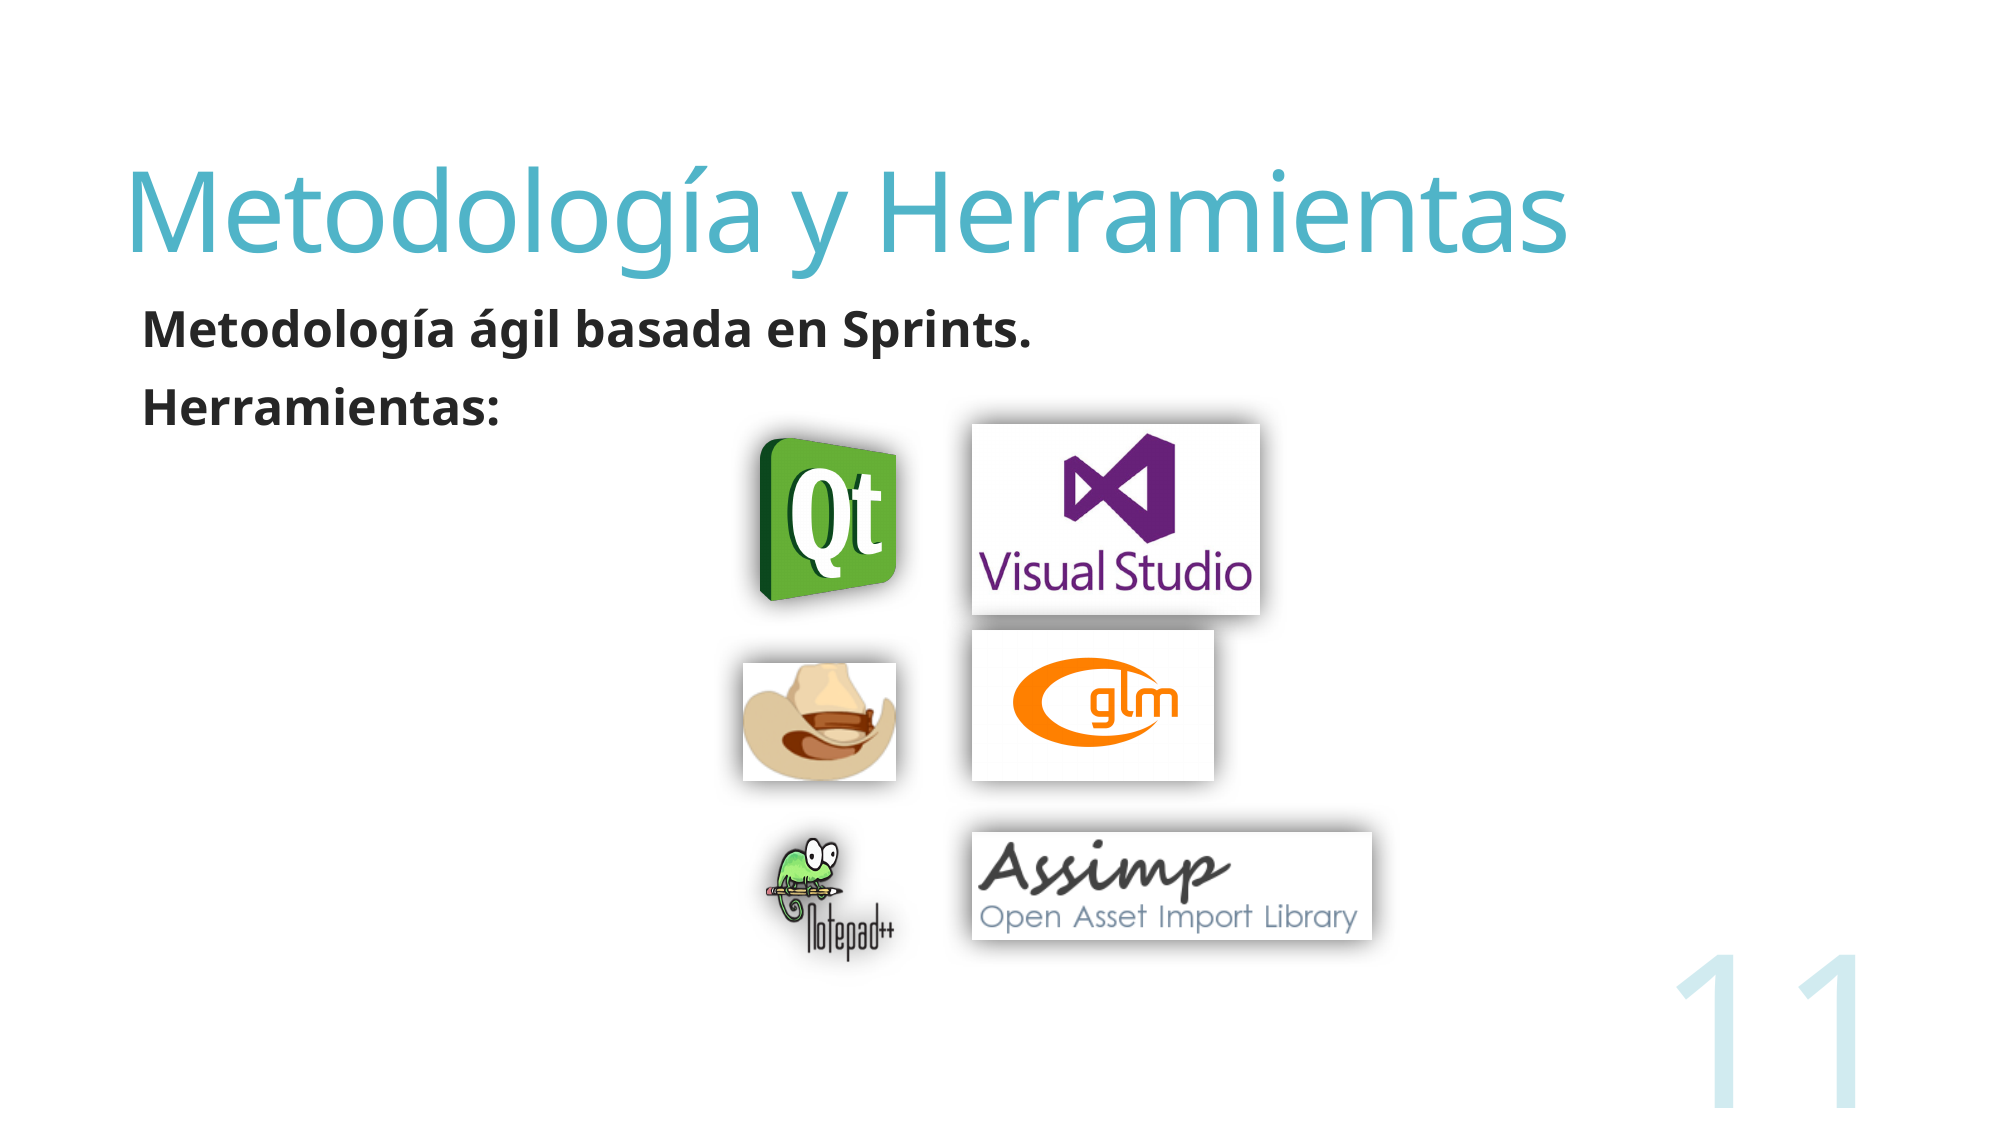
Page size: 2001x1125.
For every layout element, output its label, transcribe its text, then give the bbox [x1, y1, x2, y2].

picture [972, 832, 1373, 940]
slide_number 11 [1437, 963, 1918, 1125]
picture [972, 630, 1214, 781]
picture [743, 663, 896, 781]
picture [760, 438, 896, 601]
picture [762, 832, 896, 965]
picture [972, 424, 1260, 616]
list Metodología ágil basada en Sprints. Herramientas: [111, 299, 1876, 500]
title Metodología y Herramientas [107, 81, 1875, 354]
